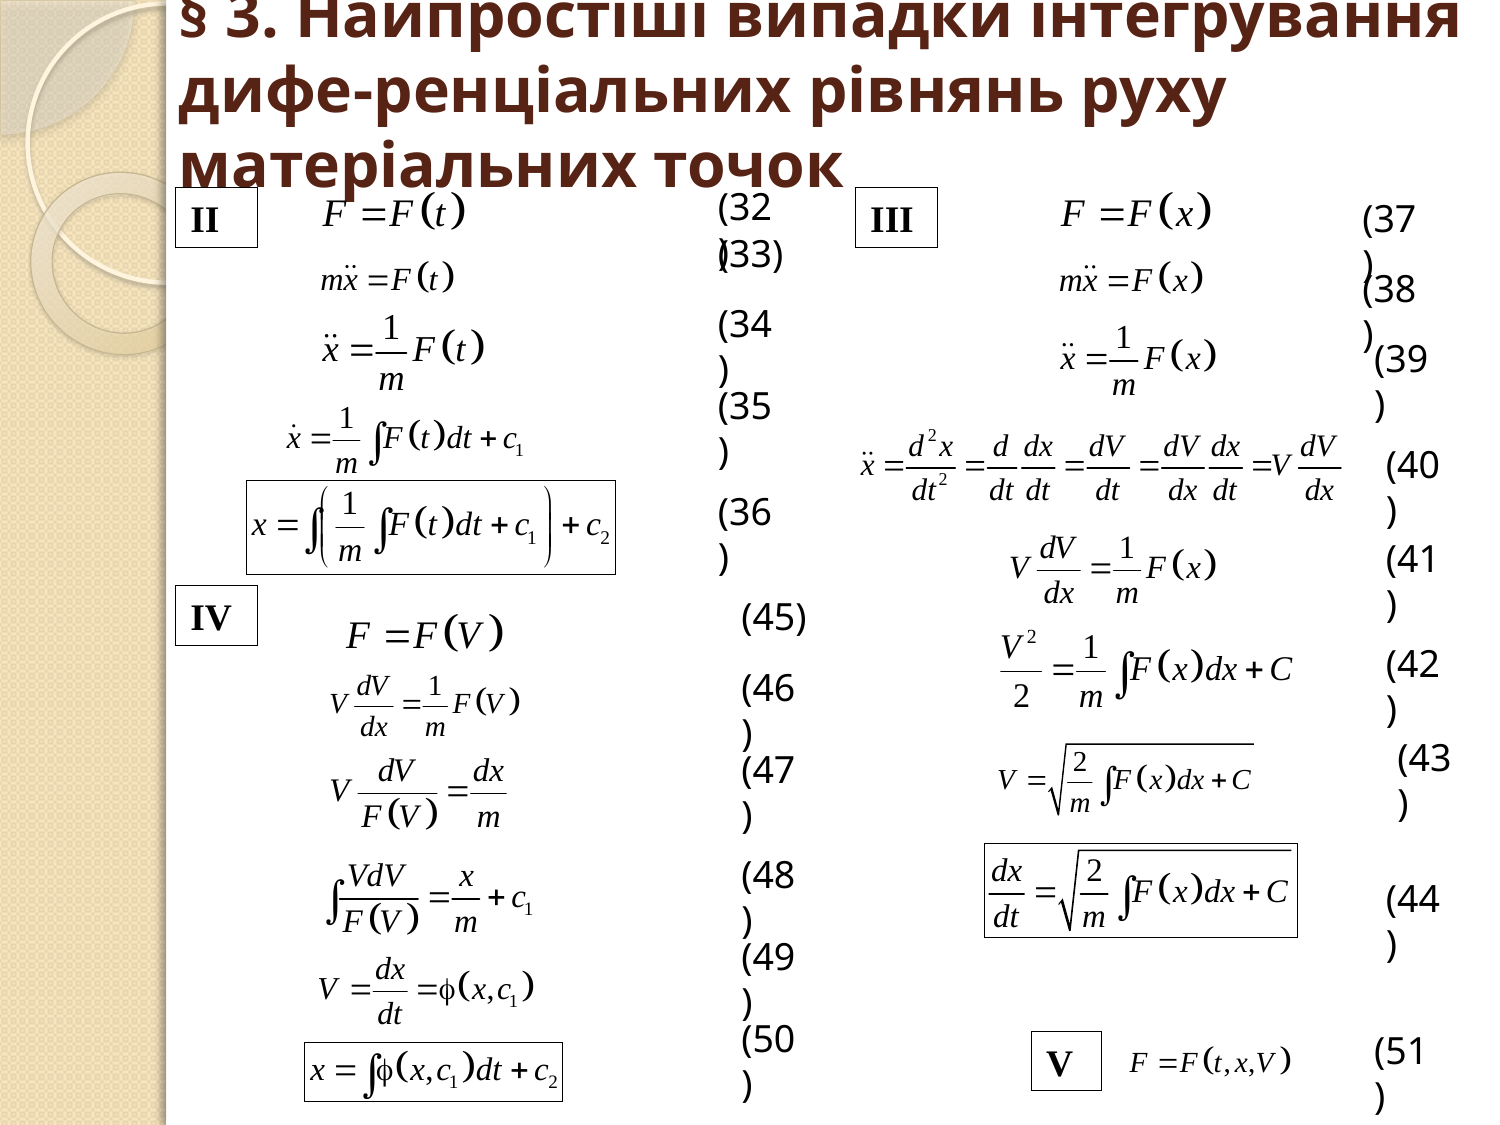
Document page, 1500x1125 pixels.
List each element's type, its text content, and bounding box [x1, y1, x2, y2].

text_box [316, 187, 470, 247]
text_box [855, 421, 1348, 508]
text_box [1124, 1042, 1294, 1087]
text_box (34) [703, 292, 797, 374]
text_box ІV [175, 585, 258, 646]
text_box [1007, 527, 1219, 612]
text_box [327, 667, 523, 744]
text_box ІІІ [855, 187, 938, 248]
text_box (32) [703, 175, 797, 222]
text_box (42) [1371, 632, 1465, 738]
text_box (47) [726, 738, 821, 843]
text_box (39) [1359, 328, 1454, 433]
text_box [1054, 316, 1219, 404]
text_box (40) [1371, 433, 1465, 527]
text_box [316, 257, 458, 302]
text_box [327, 749, 513, 844]
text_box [316, 304, 487, 395]
text_box (38) [1347, 257, 1442, 363]
text_box (48) [726, 843, 821, 925]
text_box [995, 620, 1300, 716]
text_box (45) [726, 585, 832, 646]
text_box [1054, 257, 1208, 309]
text_box ІІ [175, 187, 258, 248]
text_box (44) [1371, 867, 1465, 972]
text_box (33) [703, 222, 809, 283]
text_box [304, 1042, 563, 1102]
text_box (46) [726, 656, 821, 738]
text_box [339, 609, 508, 664]
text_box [245, 480, 616, 575]
text_box (35) [703, 374, 797, 480]
text_box (43) [1382, 726, 1477, 832]
text_box V [1031, 1031, 1102, 1091]
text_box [984, 843, 1298, 938]
text_box (50) [726, 1007, 821, 1113]
text_box (36) [703, 480, 797, 586]
text_box (49) [726, 925, 821, 1007]
title § 3. Найпростіші випадки інтегрування дифе-ренціальних рівнянь руху матеріальних точок [164, 1, 1500, 176]
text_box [316, 855, 536, 947]
text_box (51) [1359, 1019, 1454, 1125]
text_box (37) [1347, 187, 1442, 257]
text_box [1054, 187, 1217, 247]
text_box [280, 398, 528, 477]
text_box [316, 948, 538, 1032]
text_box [995, 737, 1261, 822]
text_box (41) [1371, 527, 1465, 632]
